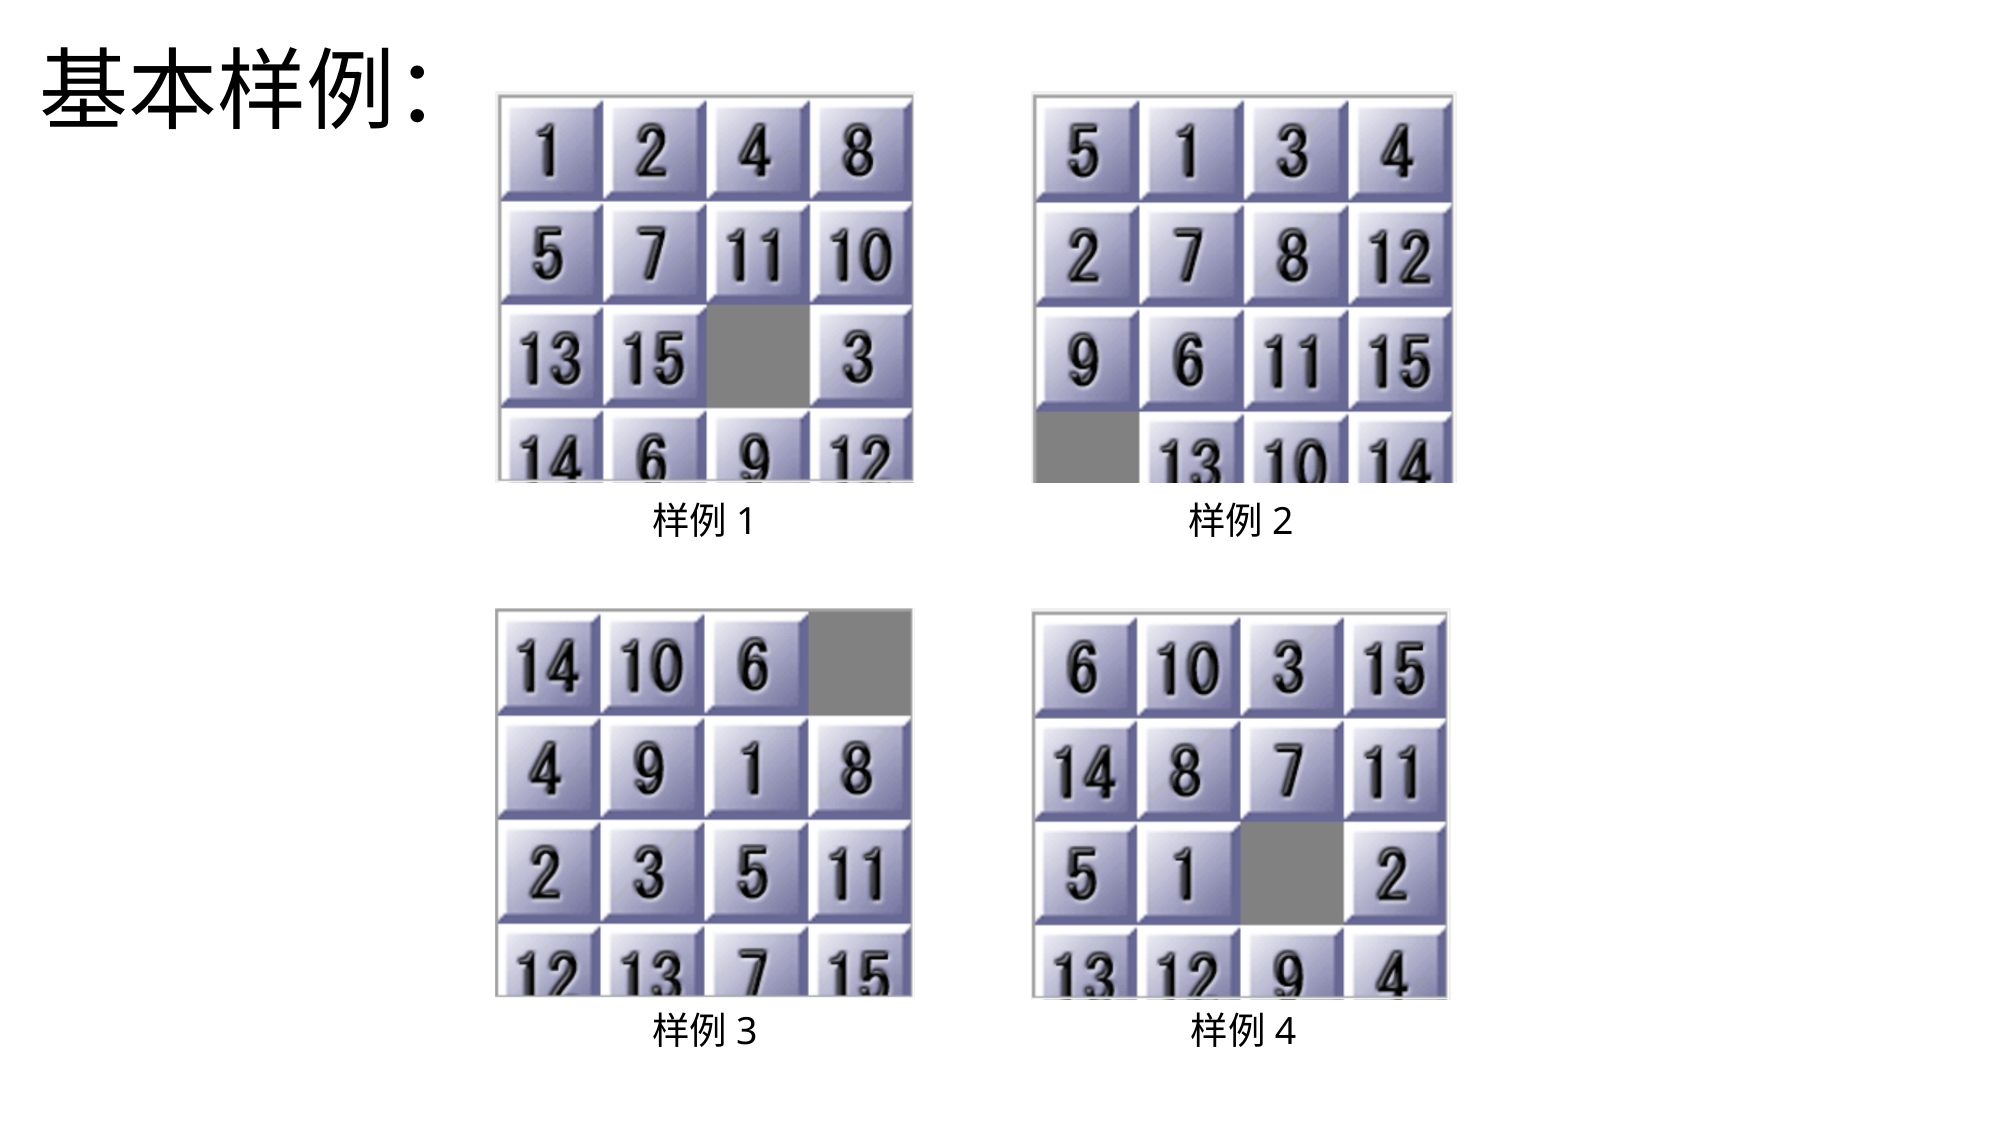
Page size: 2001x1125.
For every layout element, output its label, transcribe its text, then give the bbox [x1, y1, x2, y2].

picture [1031, 91, 1457, 483]
text_box 样例2 [1173, 489, 1309, 550]
picture [1031, 608, 1451, 1000]
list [495, 608, 915, 998]
text_box 样例3 [637, 999, 773, 1060]
text_box 样例1 [637, 489, 773, 550]
text_box 样例4 [1176, 1000, 1312, 1060]
picture [495, 91, 915, 483]
title 基本样例： [24, 38, 1750, 150]
